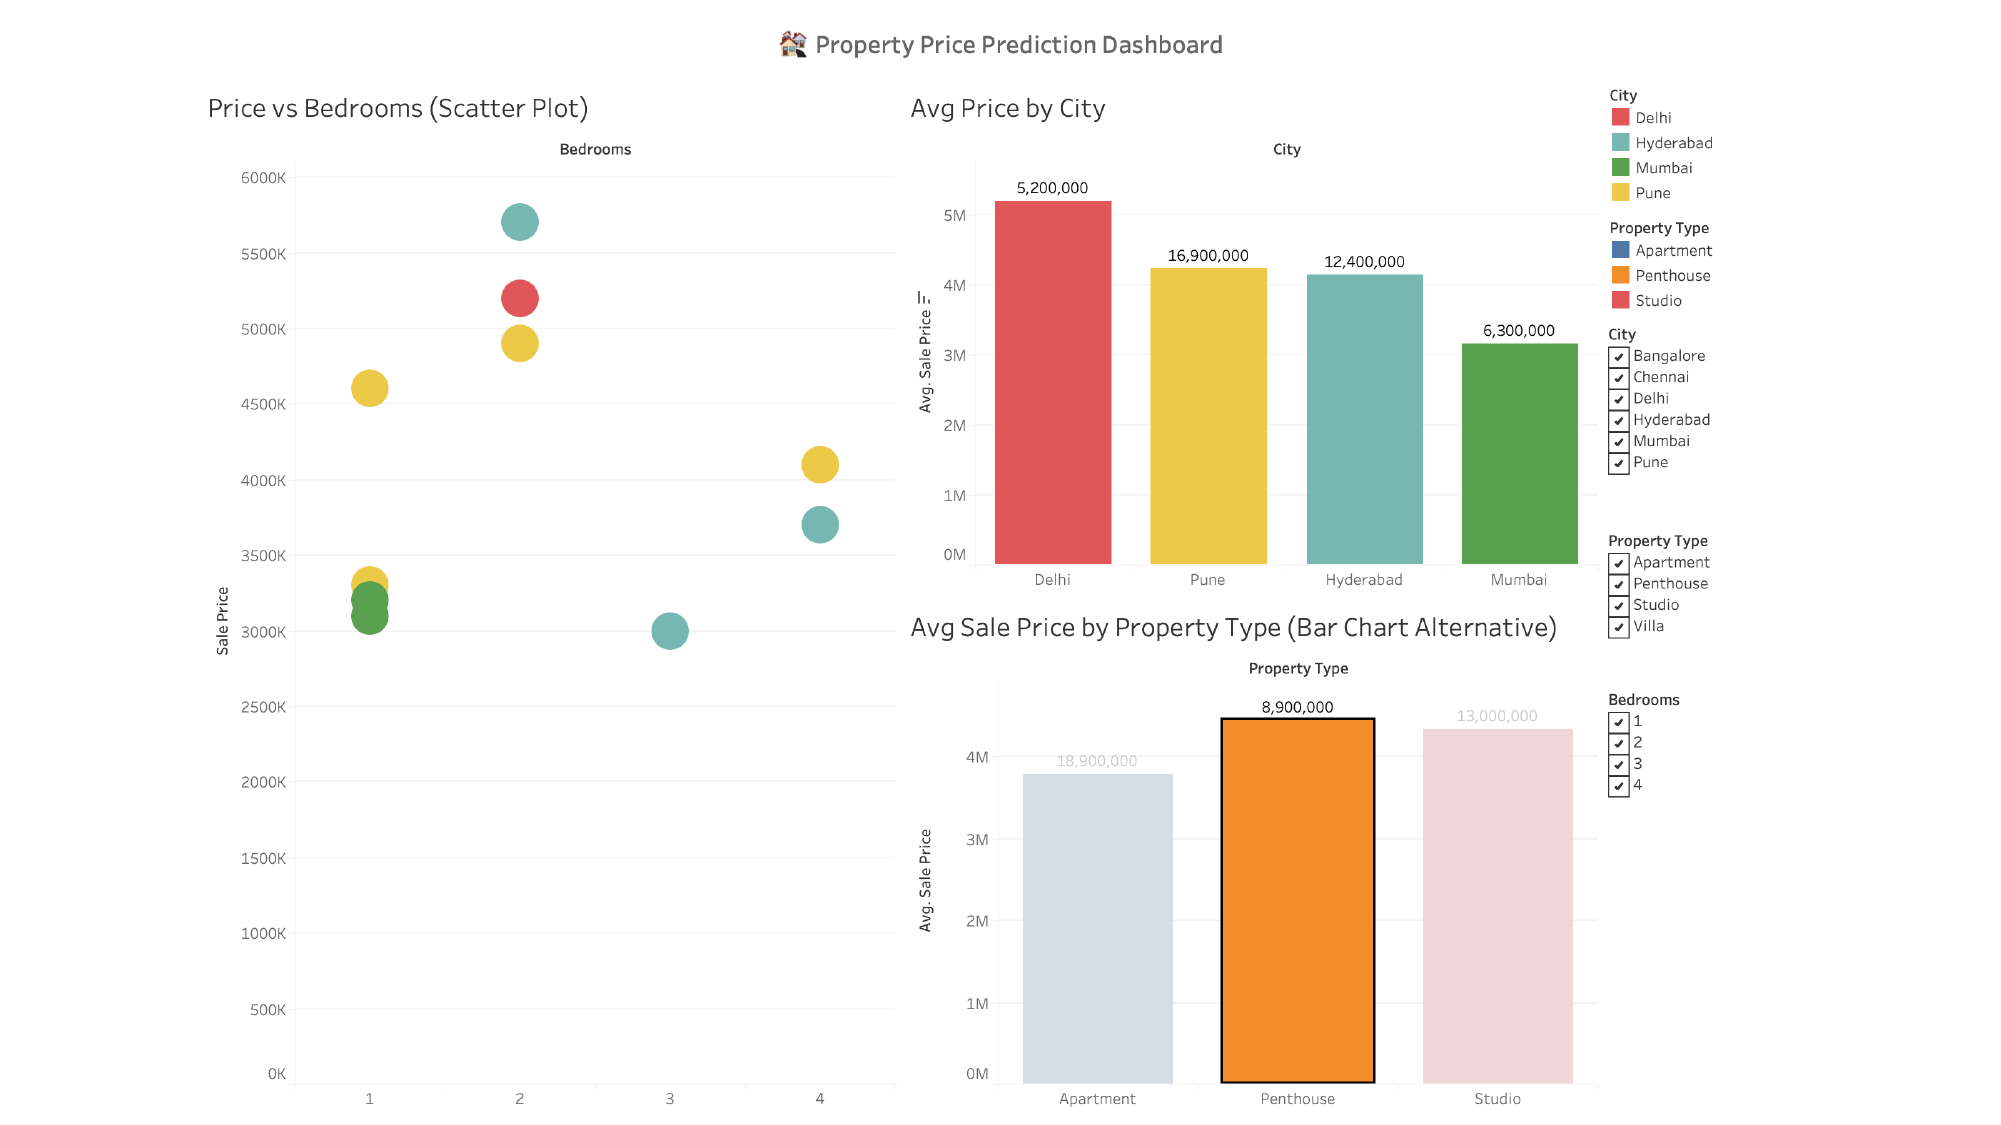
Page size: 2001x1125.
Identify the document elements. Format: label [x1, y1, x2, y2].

picture [187, 0, 1813, 1125]
